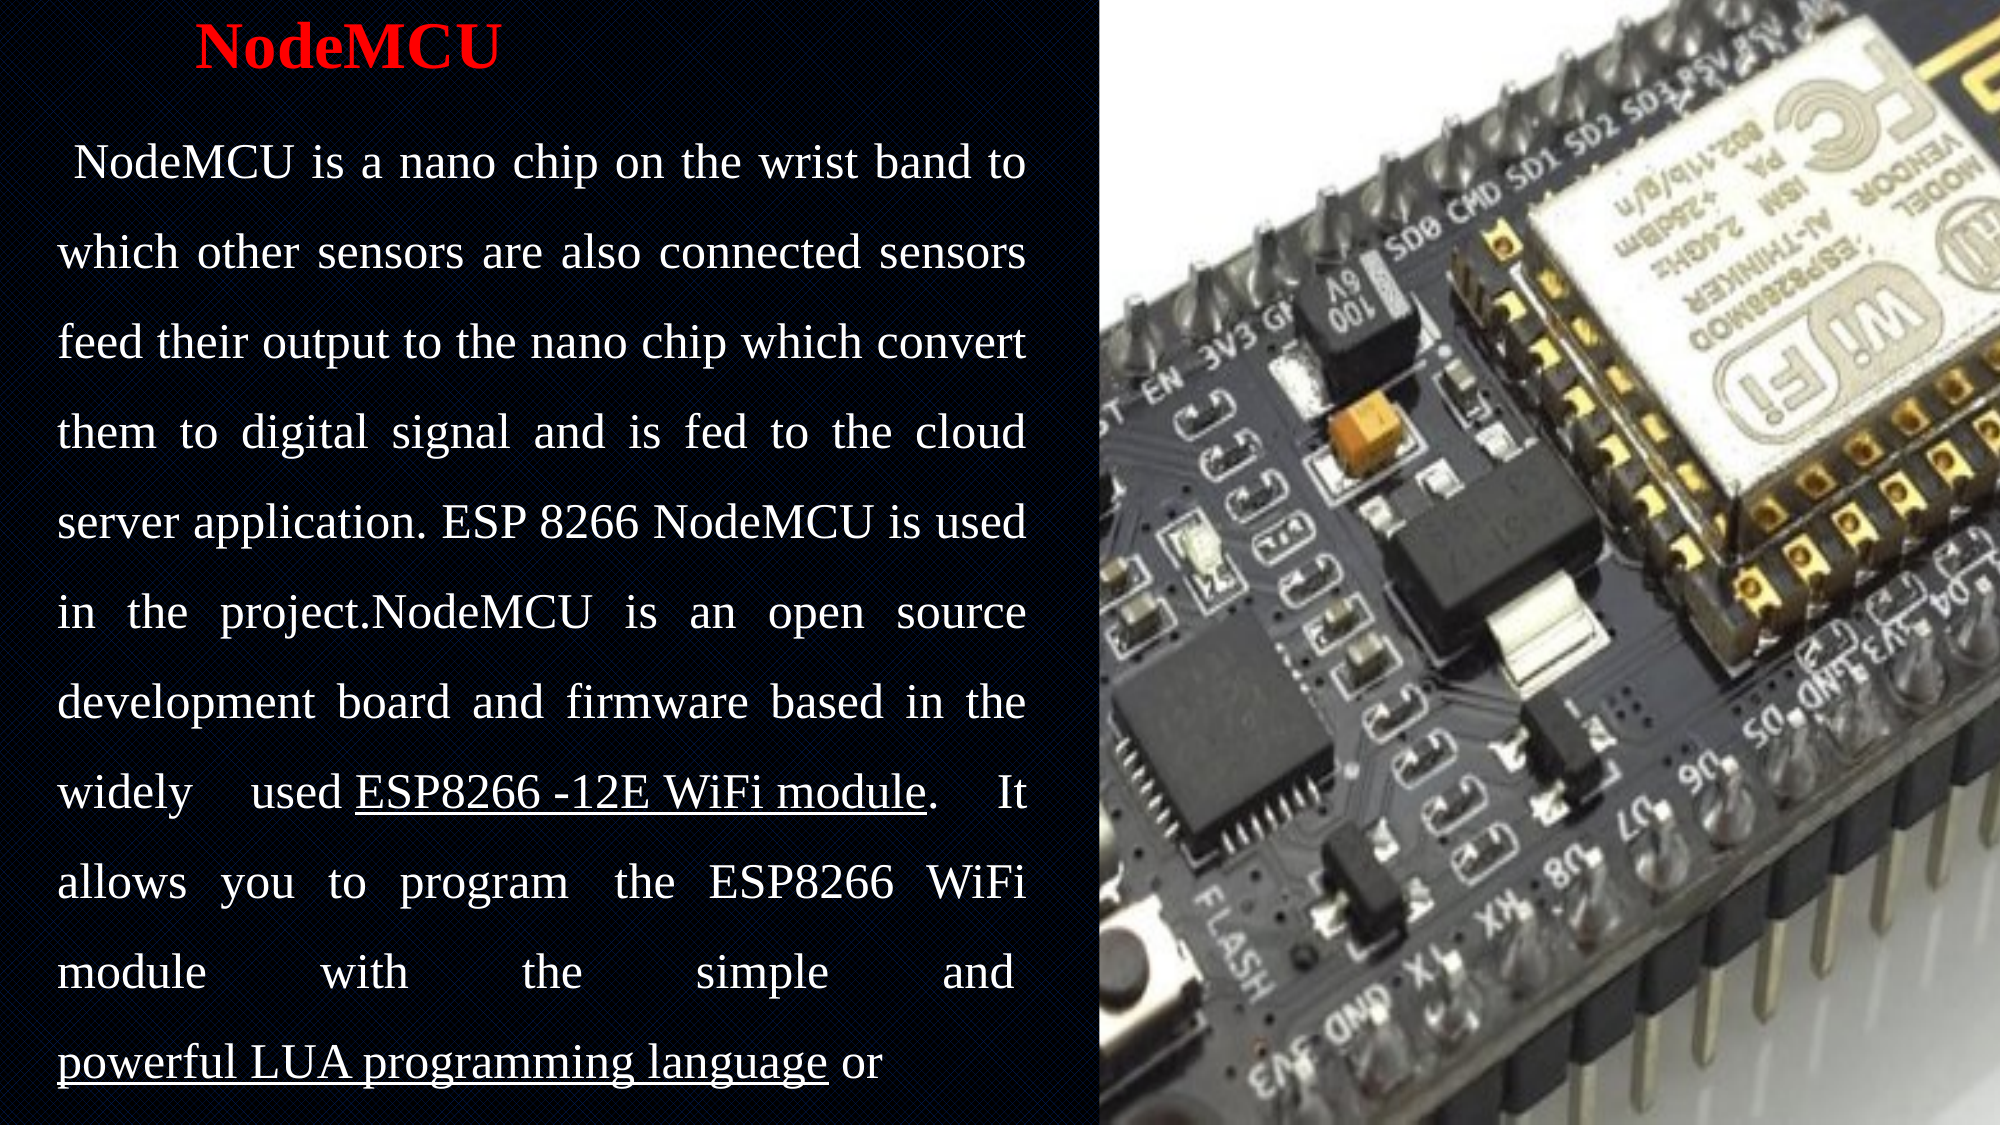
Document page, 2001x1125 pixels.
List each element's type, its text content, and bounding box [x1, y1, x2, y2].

text_box NodeMCU is a nano chip on the wrist band to which other sensors are also connected sensors feed their output to the nano chip which convert them to digital signal and is fed to the cloud server application. ESP 8266 NodeMCU is used in the project.NodeMCU is an open source development board and firmware based in the widely used ESP8266 -12E WiFi module. It allows you to program the ESP8266 WiFi module with the simple and powerful LUA programming language or Arduino IDE. [42, 91, 1043, 1125]
picture [1099, 0, 2000, 1125]
subtitle NodeMCU [80, 7, 1043, 91]
